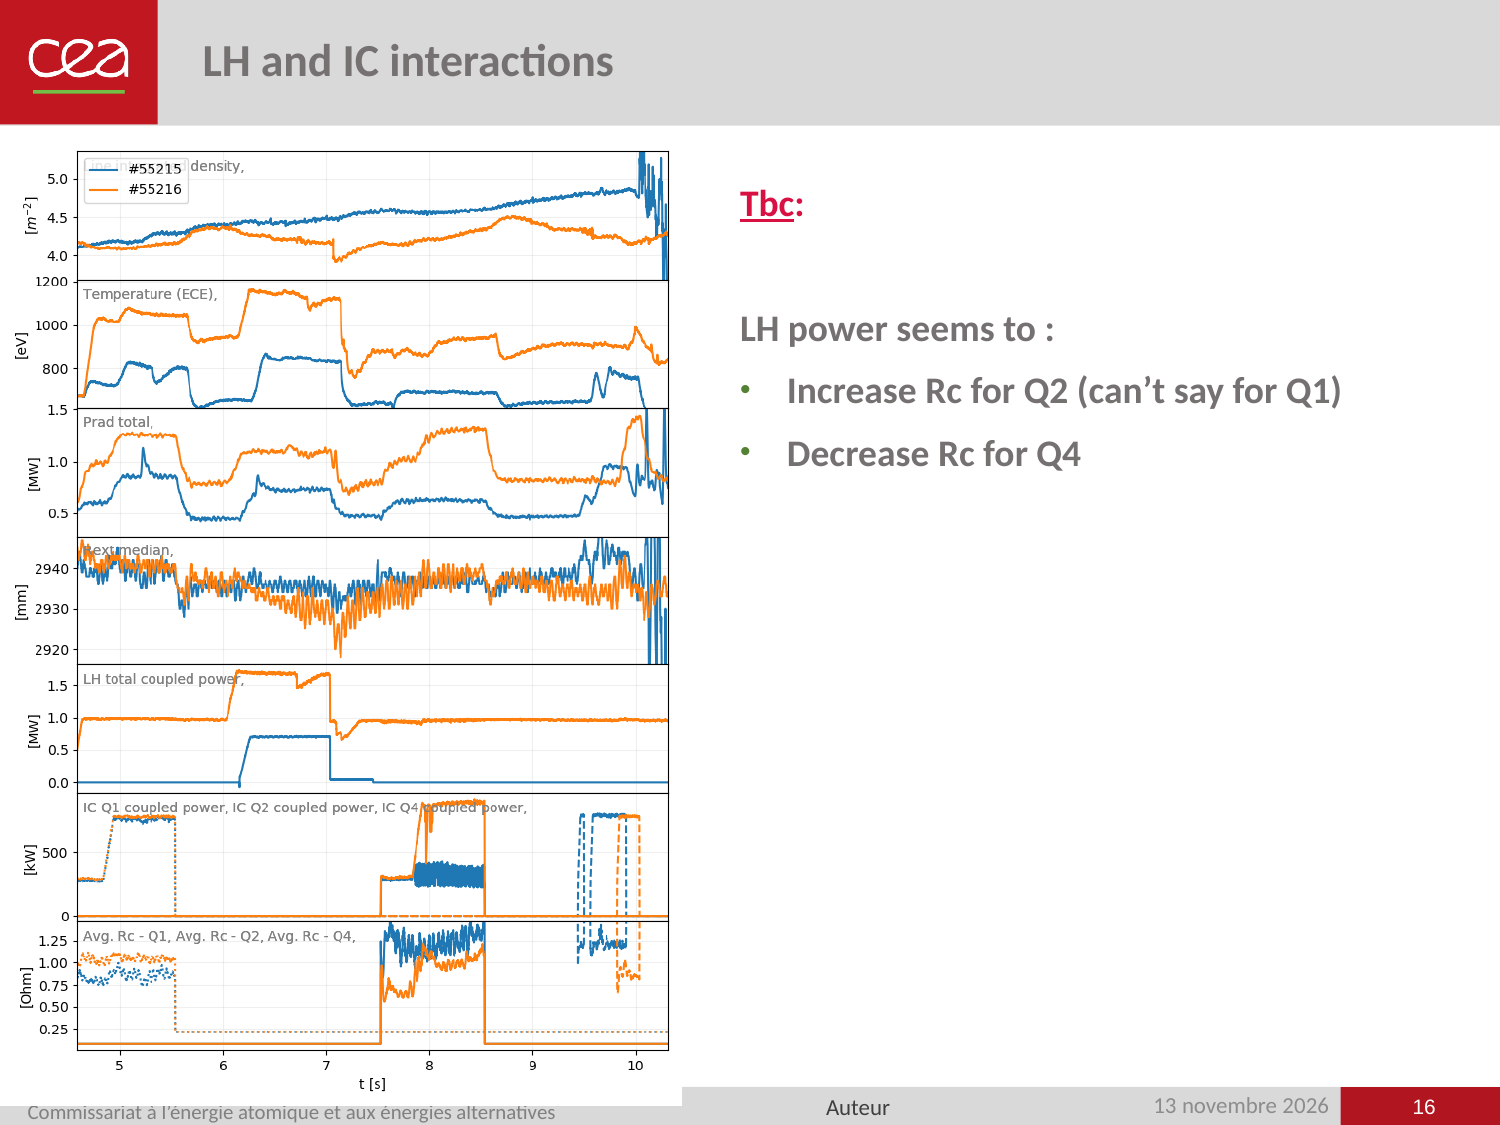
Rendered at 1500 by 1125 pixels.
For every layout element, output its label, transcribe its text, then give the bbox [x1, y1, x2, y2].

slide_number 16 [1372, 1093, 1476, 1119]
title LH and IC interactions [181, 32, 903, 95]
list Tbc: LH power seems to : Increase Rc for Q2 (can’t say for Q1) Decrease Rc for Q4 [719, 173, 1481, 484]
picture [0, 136, 682, 1106]
picture [27, 36, 129, 94]
